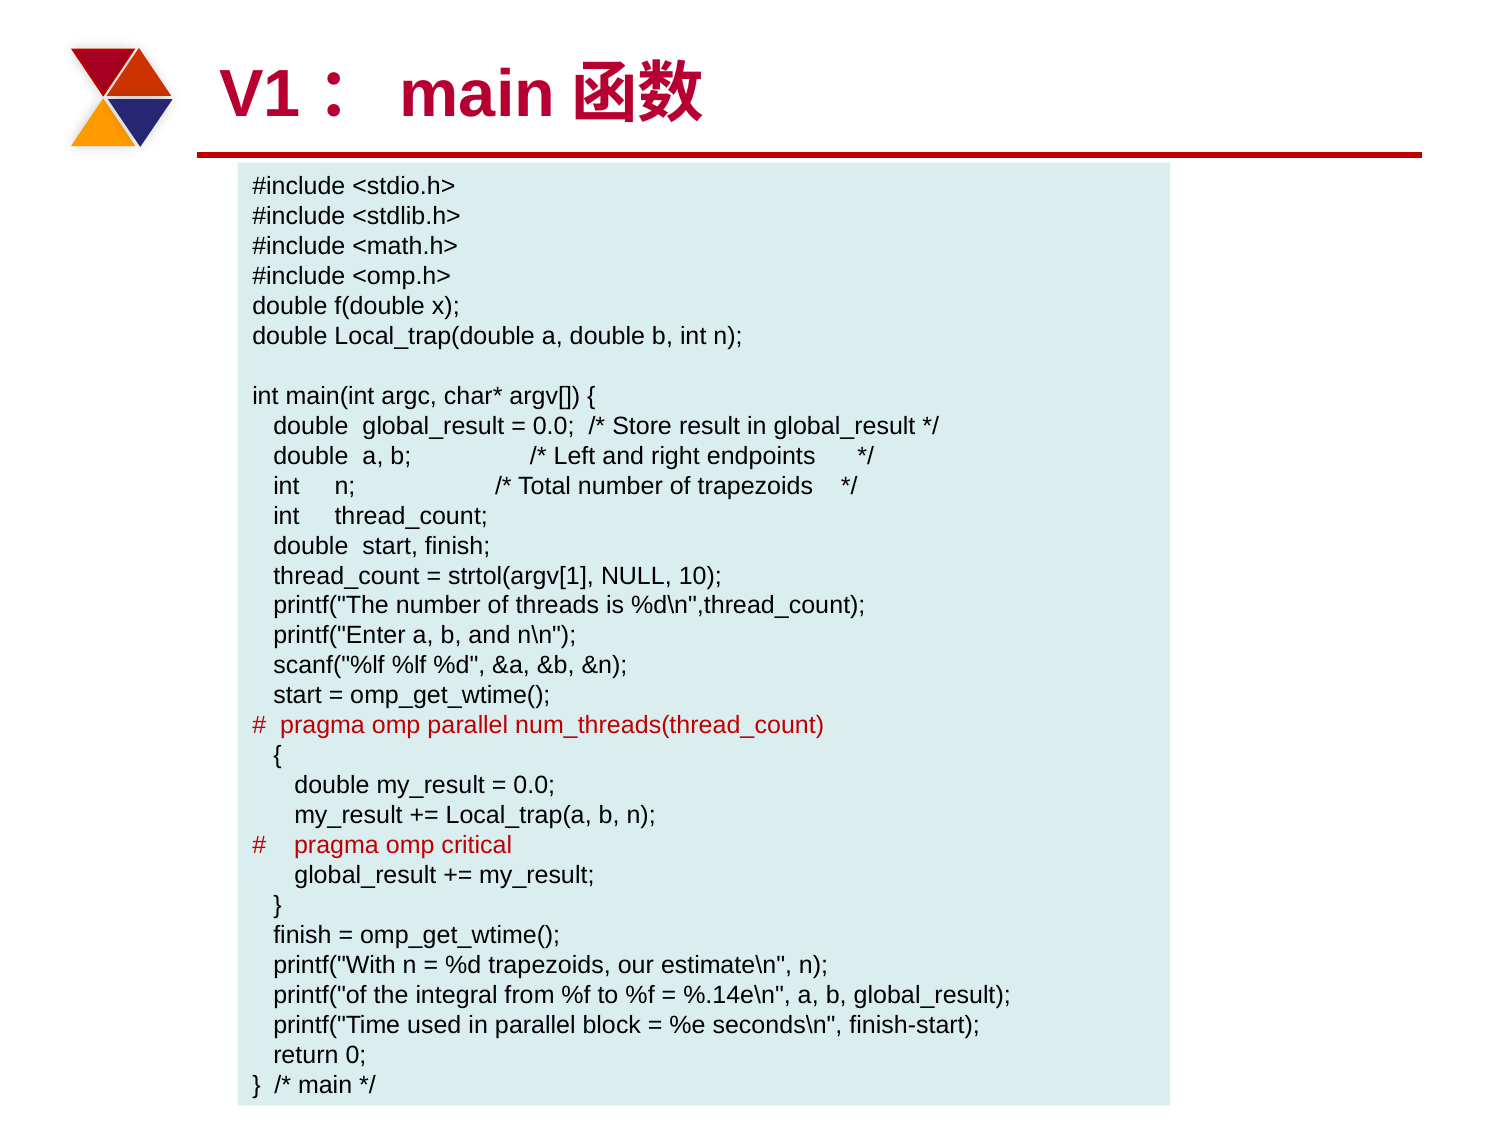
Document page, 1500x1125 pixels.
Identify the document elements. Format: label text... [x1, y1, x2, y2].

title V1：main函数 [204, 36, 1405, 137]
text_box #include <stdio.h> #include <stdlib.h> #include <math.h> #include <omp.h> double f(double x); double Local_trap(double a, double b, int n); int main(int argc, char* argv[]) { double global_result = 0.0; /* Store result in global_result */ double a, b; /* Left and right endpoints */ int n; /* Total number of trapezoids */ int thread_count; double start, finish; thread_count = strtol(argv[1], NULL, 10); printf("The number of threads is %d\n",thread_count); printf("Enter a, b, and n\n"); scanf("%lf %lf %d", &a, &b, &n); start = omp_get_wtime(); # pragma omp parallel num_threads(thread_count) { double my_result = 0.0; my_result += Local_trap(a, b, n); # pragma omp critical global_result += my_result; } finish = omp_get_wtime(); printf("With n = %d trapezoids, our estimate\n", n); printf("of the integral from %f to %f = %.14e\n", a, b, global_result); printf("Time used in parallel block = %e seconds\n", finish-start); return 0; } /* main */ [237, 162, 1171, 1106]
